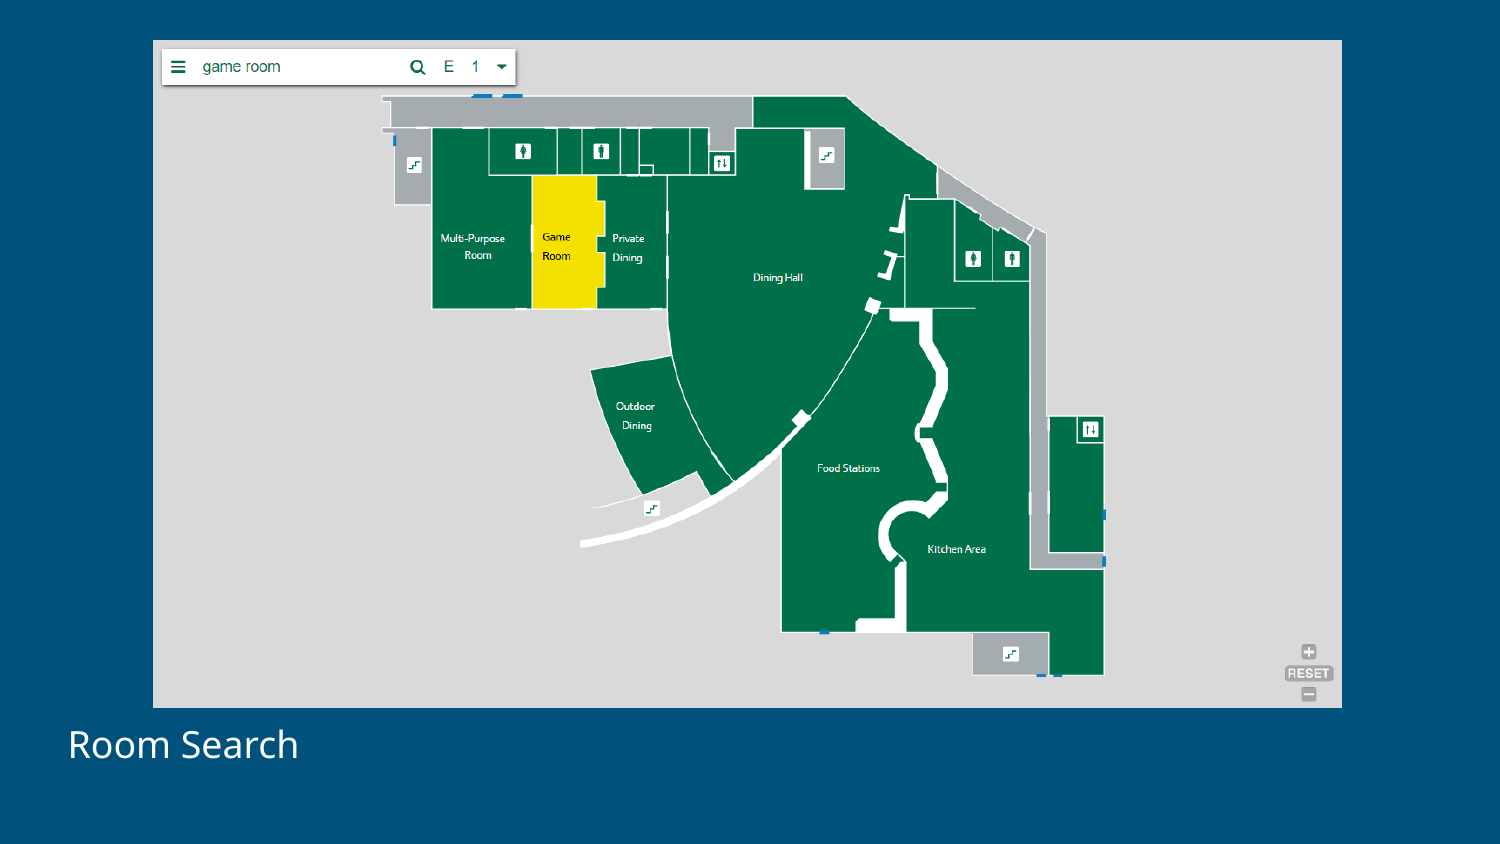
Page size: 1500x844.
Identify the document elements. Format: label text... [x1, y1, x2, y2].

list Room Search [52, 694, 1037, 793]
picture [154, 41, 1341, 707]
